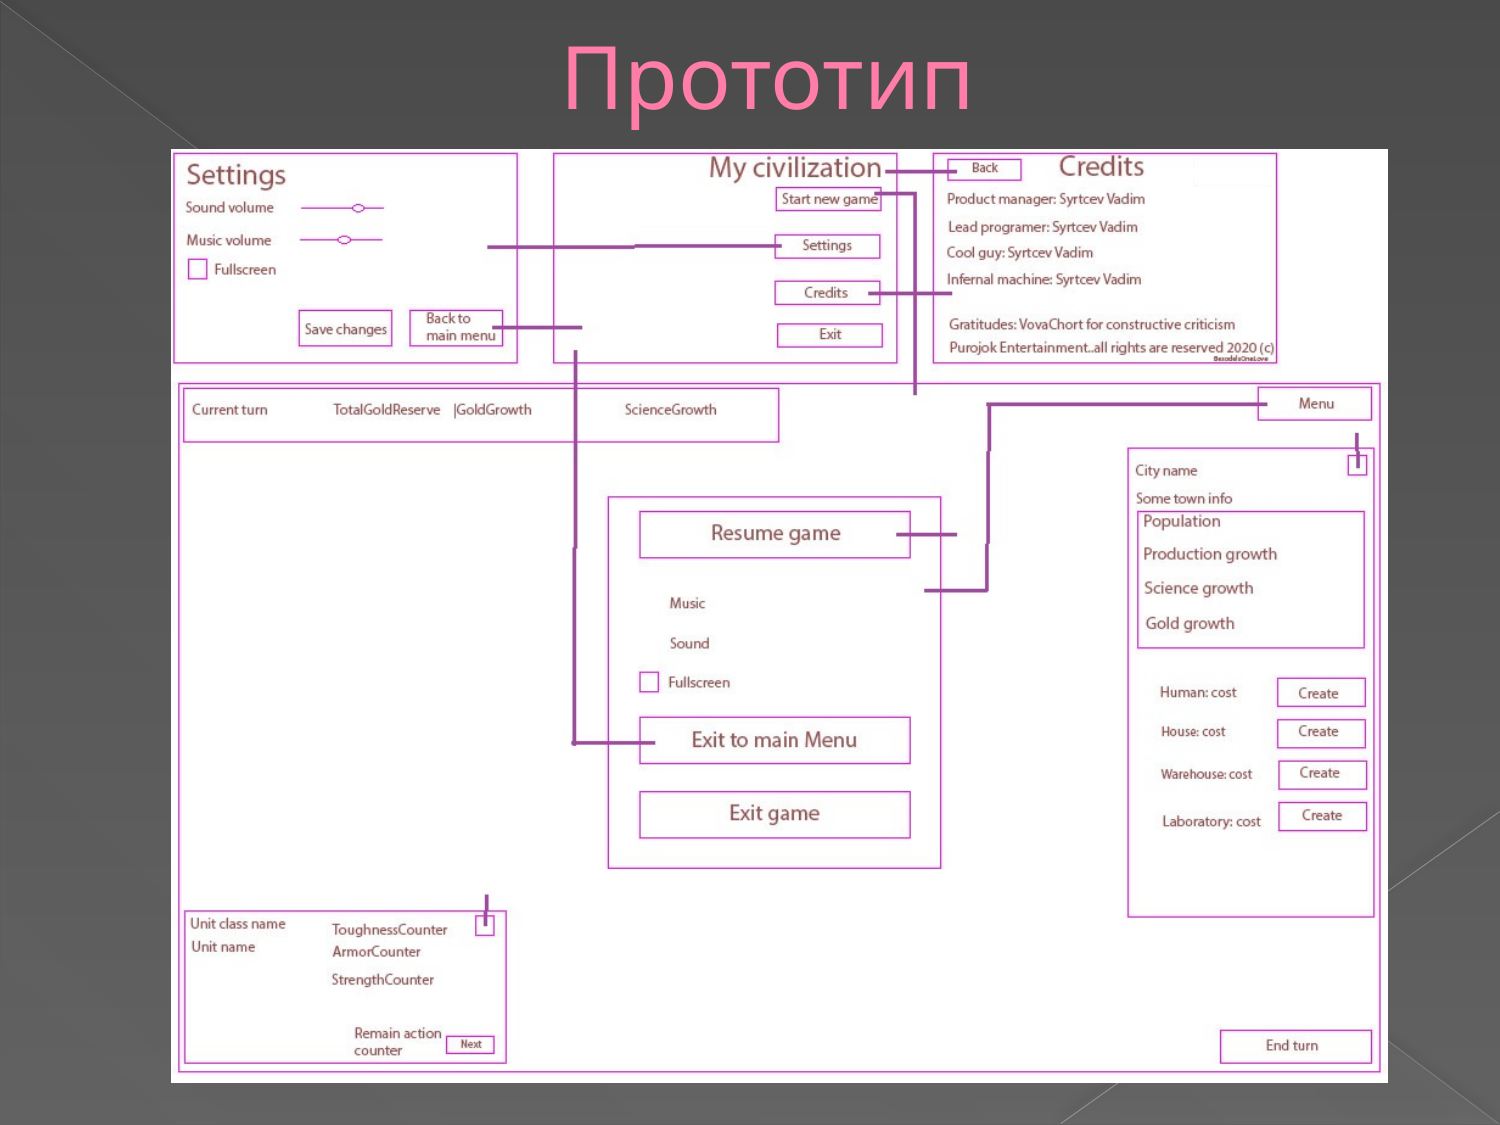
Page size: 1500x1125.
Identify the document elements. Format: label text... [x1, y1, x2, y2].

title Прототип [53, 0, 1404, 190]
picture [170, 148, 1389, 1084]
